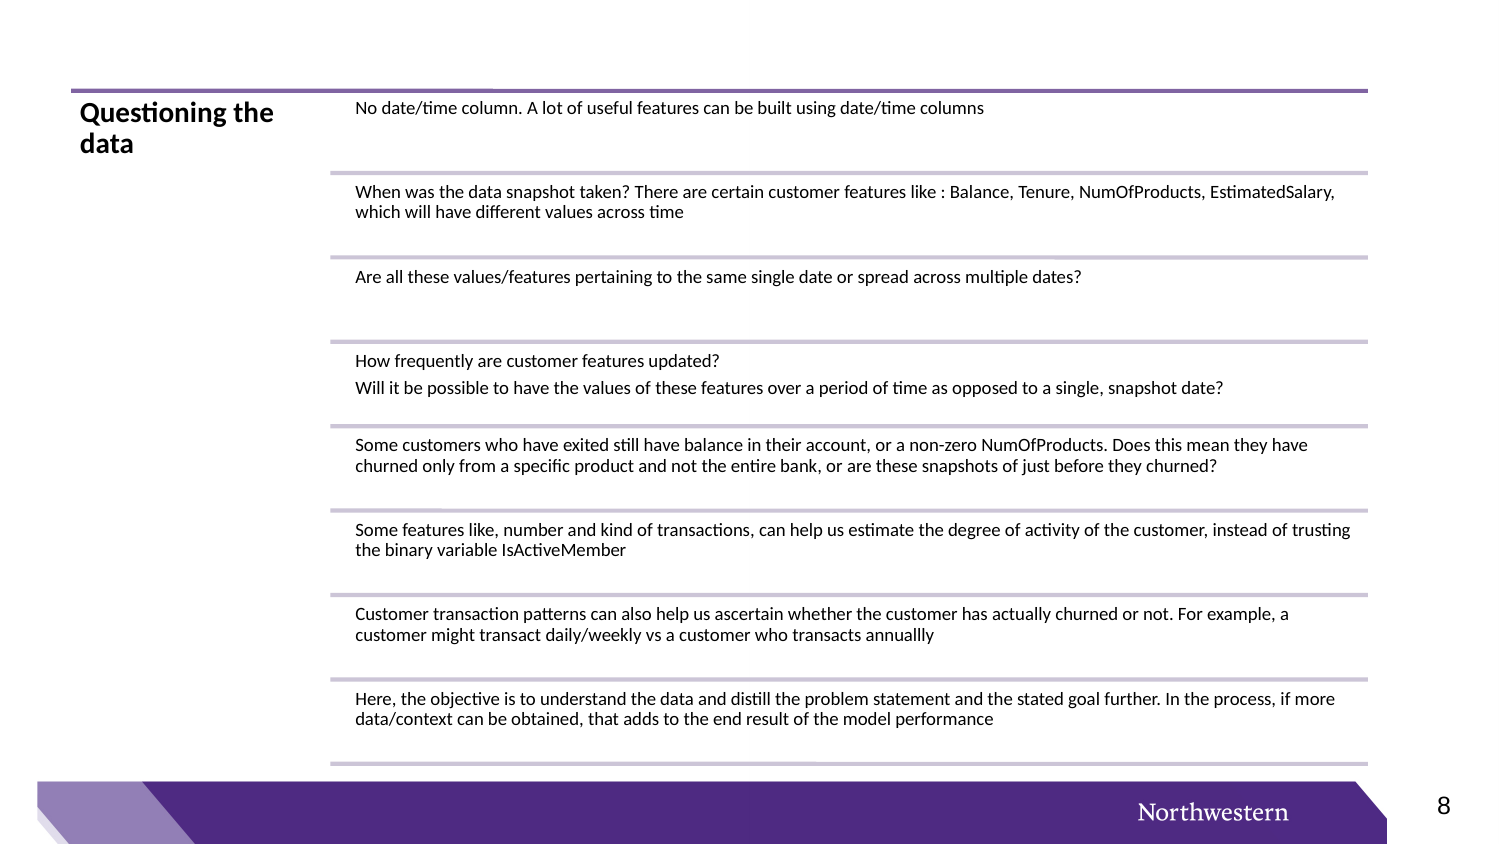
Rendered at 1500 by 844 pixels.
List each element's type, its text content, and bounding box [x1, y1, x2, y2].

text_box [70, 88, 1369, 769]
picture [0, 0, 1499, 844]
slide_number 7 [1367, 782, 1466, 827]
